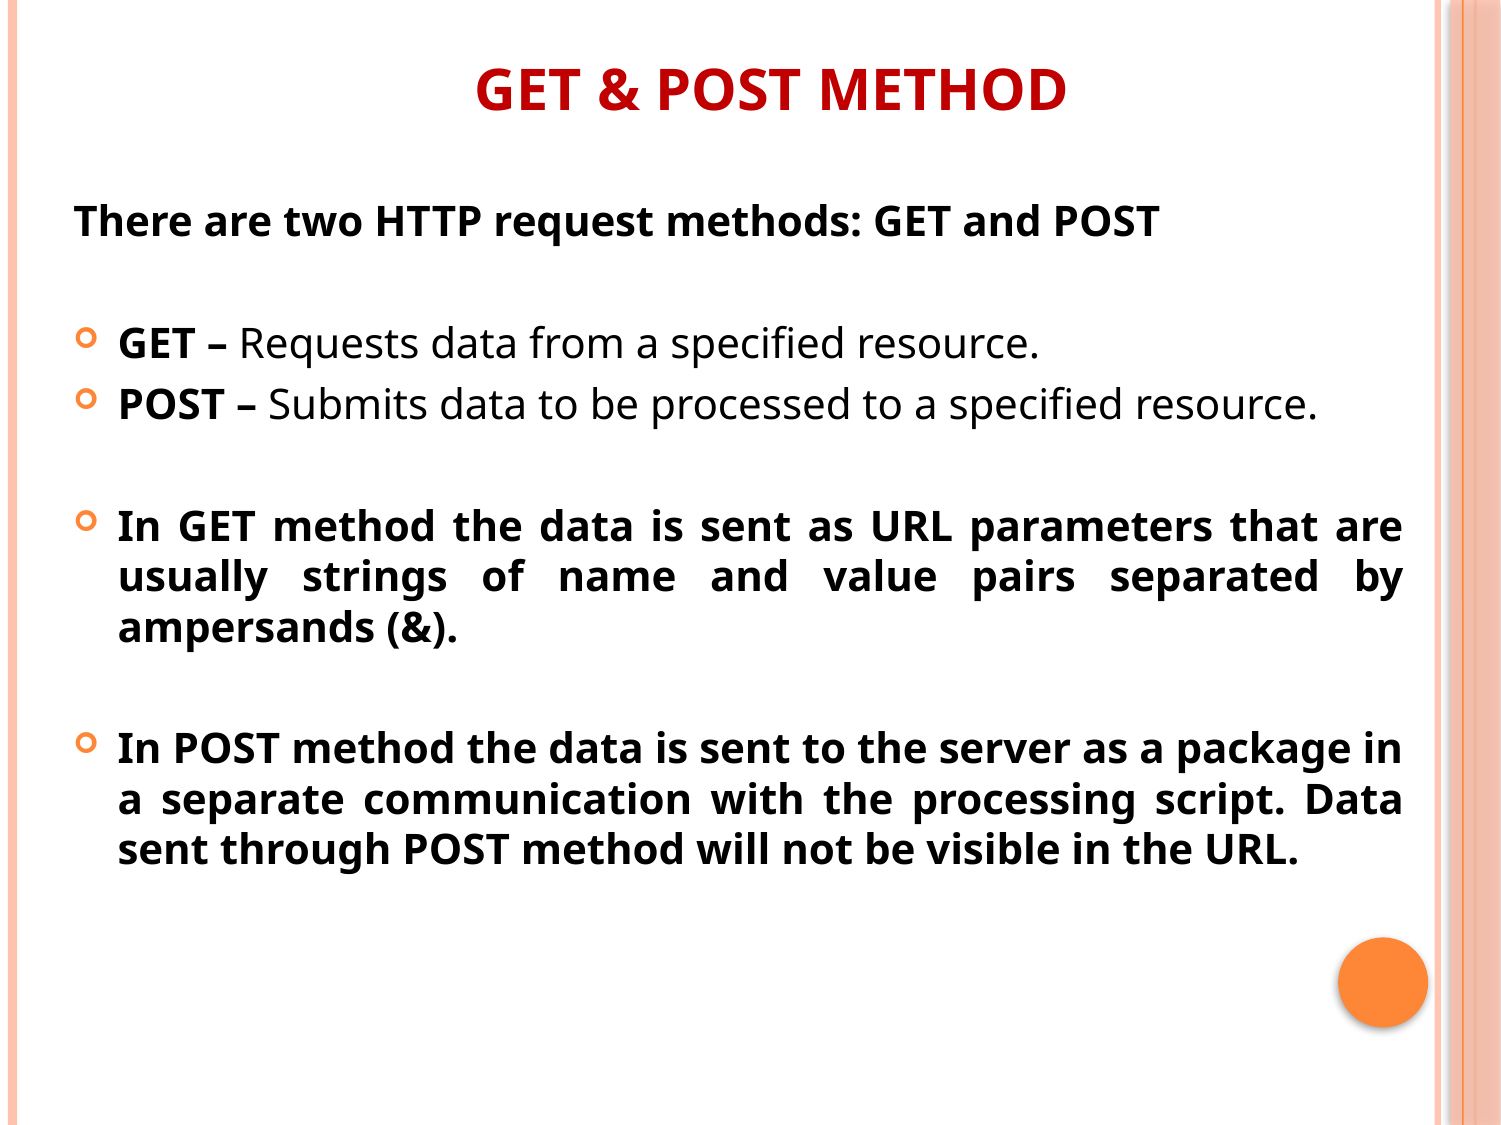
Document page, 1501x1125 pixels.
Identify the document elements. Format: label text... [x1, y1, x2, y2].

title Get & post method [428, 45, 1116, 129]
list There are two HTTP request methods: GET and POST GET – Requests data from a specified resource. POST – Submits data to be processed to a specified resource. In GET method the data is sent as URL parameters that are usually strings of name and value pairs separated by ampersands (&). In POST method the data is sent to the server as a package in a separate communication with the processing script. Data sent through POST method will not be visible in the URL. [58, 187, 1419, 891]
